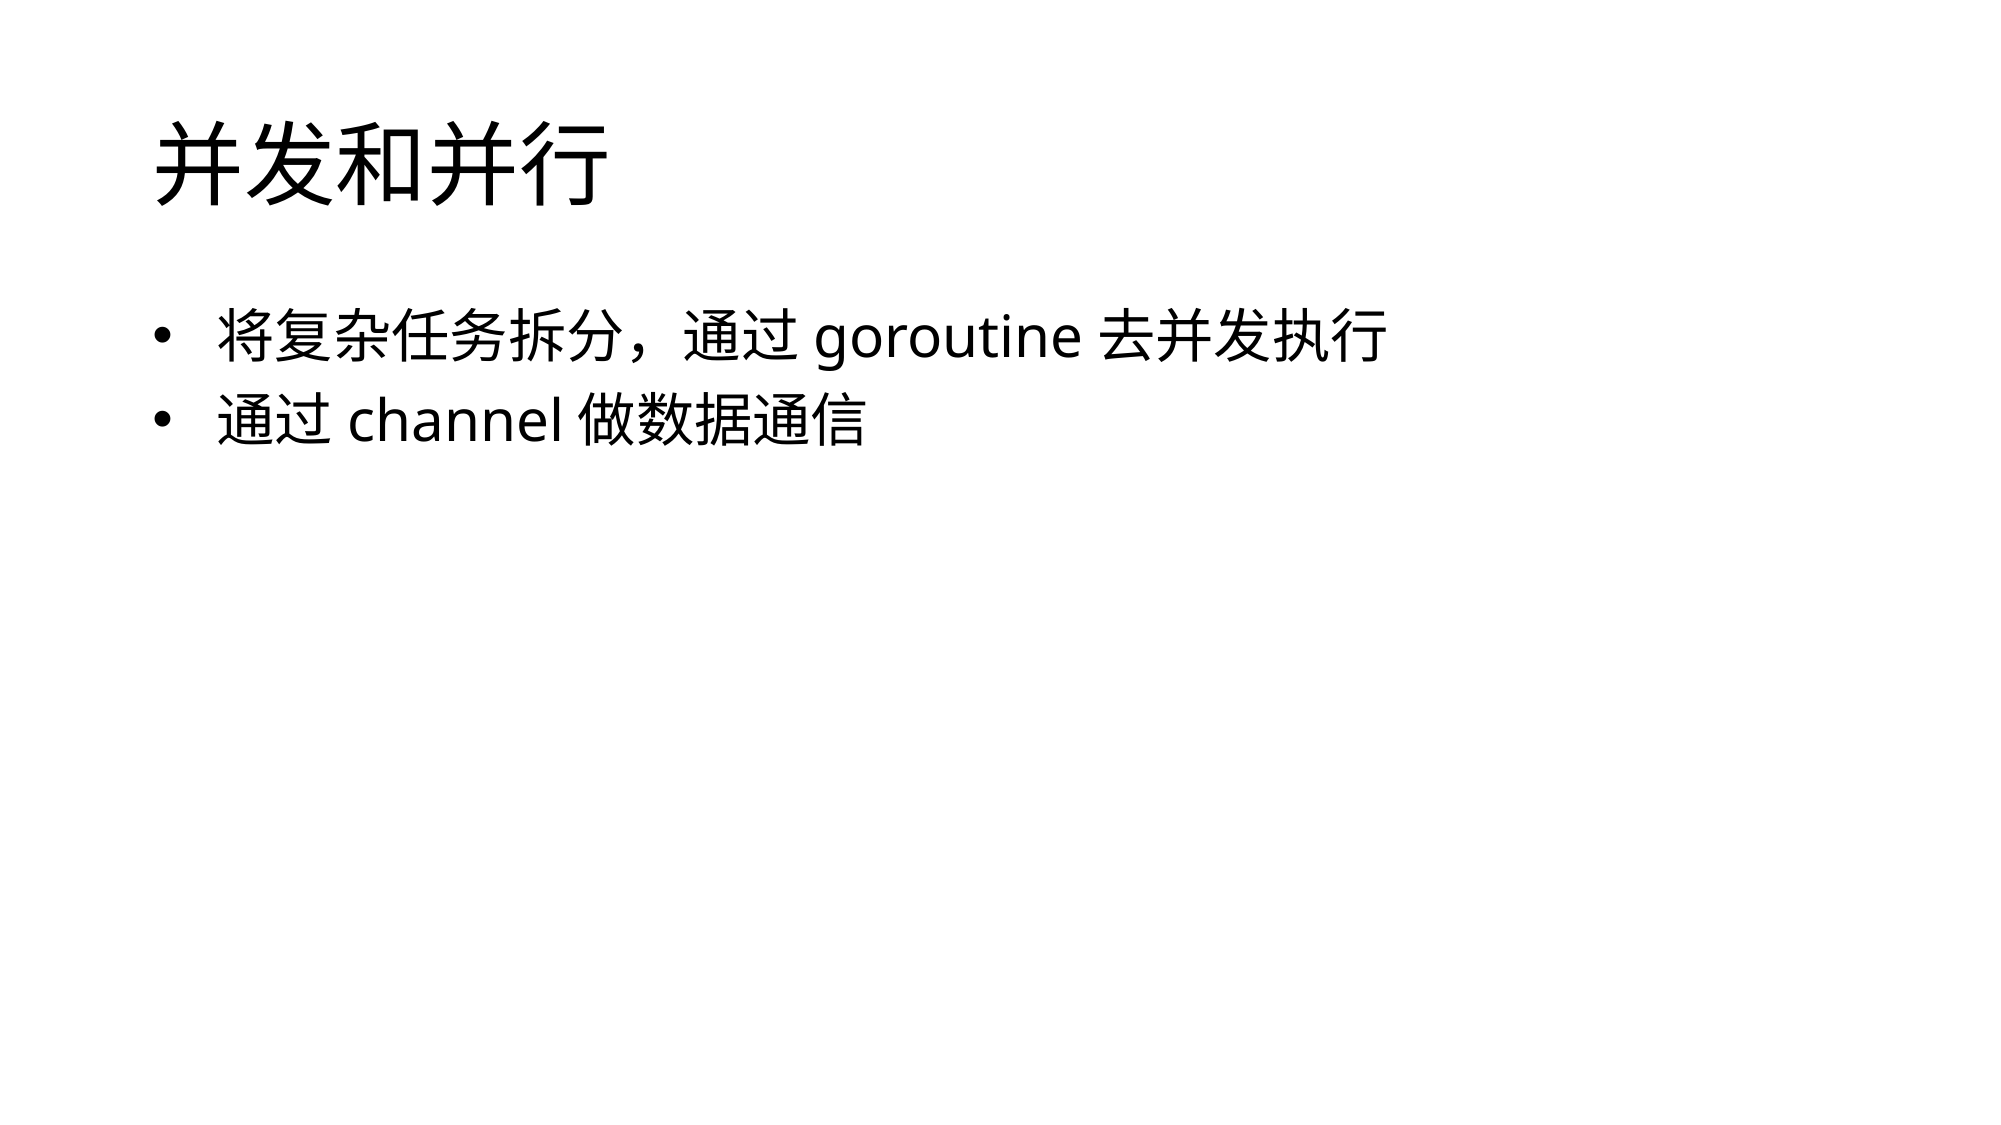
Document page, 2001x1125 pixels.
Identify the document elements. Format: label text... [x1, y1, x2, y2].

title 并发和并行 [137, 59, 1863, 278]
list 将复杂任务拆分，通过goroutine去并发执行 通过channel做数据通信 [137, 299, 1863, 1014]
